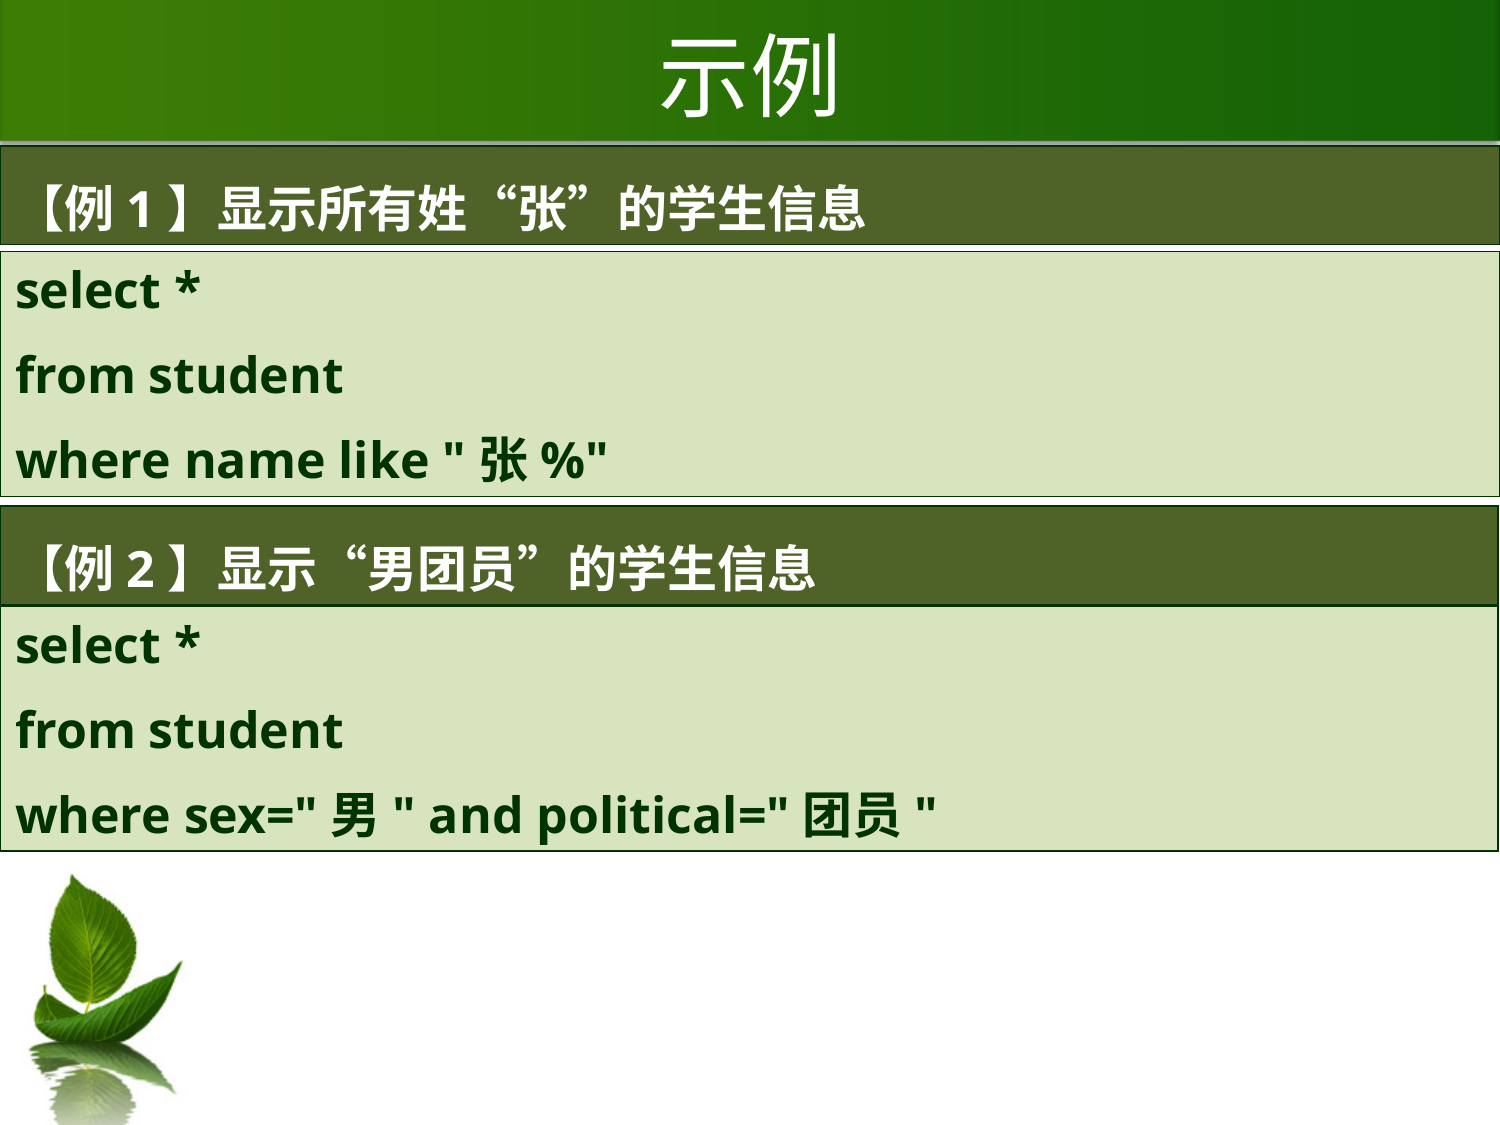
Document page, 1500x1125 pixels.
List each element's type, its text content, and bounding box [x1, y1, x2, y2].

title 示例 [5, 9, 1495, 138]
picture [0, 0, 1500, 145]
picture [0, 245, 1500, 251]
text_box select * from student where name like "张%" [0, 251, 1500, 497]
text_box select * from student where sex="男" and political="团员" [0, 605, 1498, 851]
text_box 【例2】显示“男团员”的学生信息 [0, 505, 1499, 605]
text_box 【例1】显示所有姓“张”的学生信息 [0, 145, 1500, 245]
picture [0, 497, 1500, 1125]
